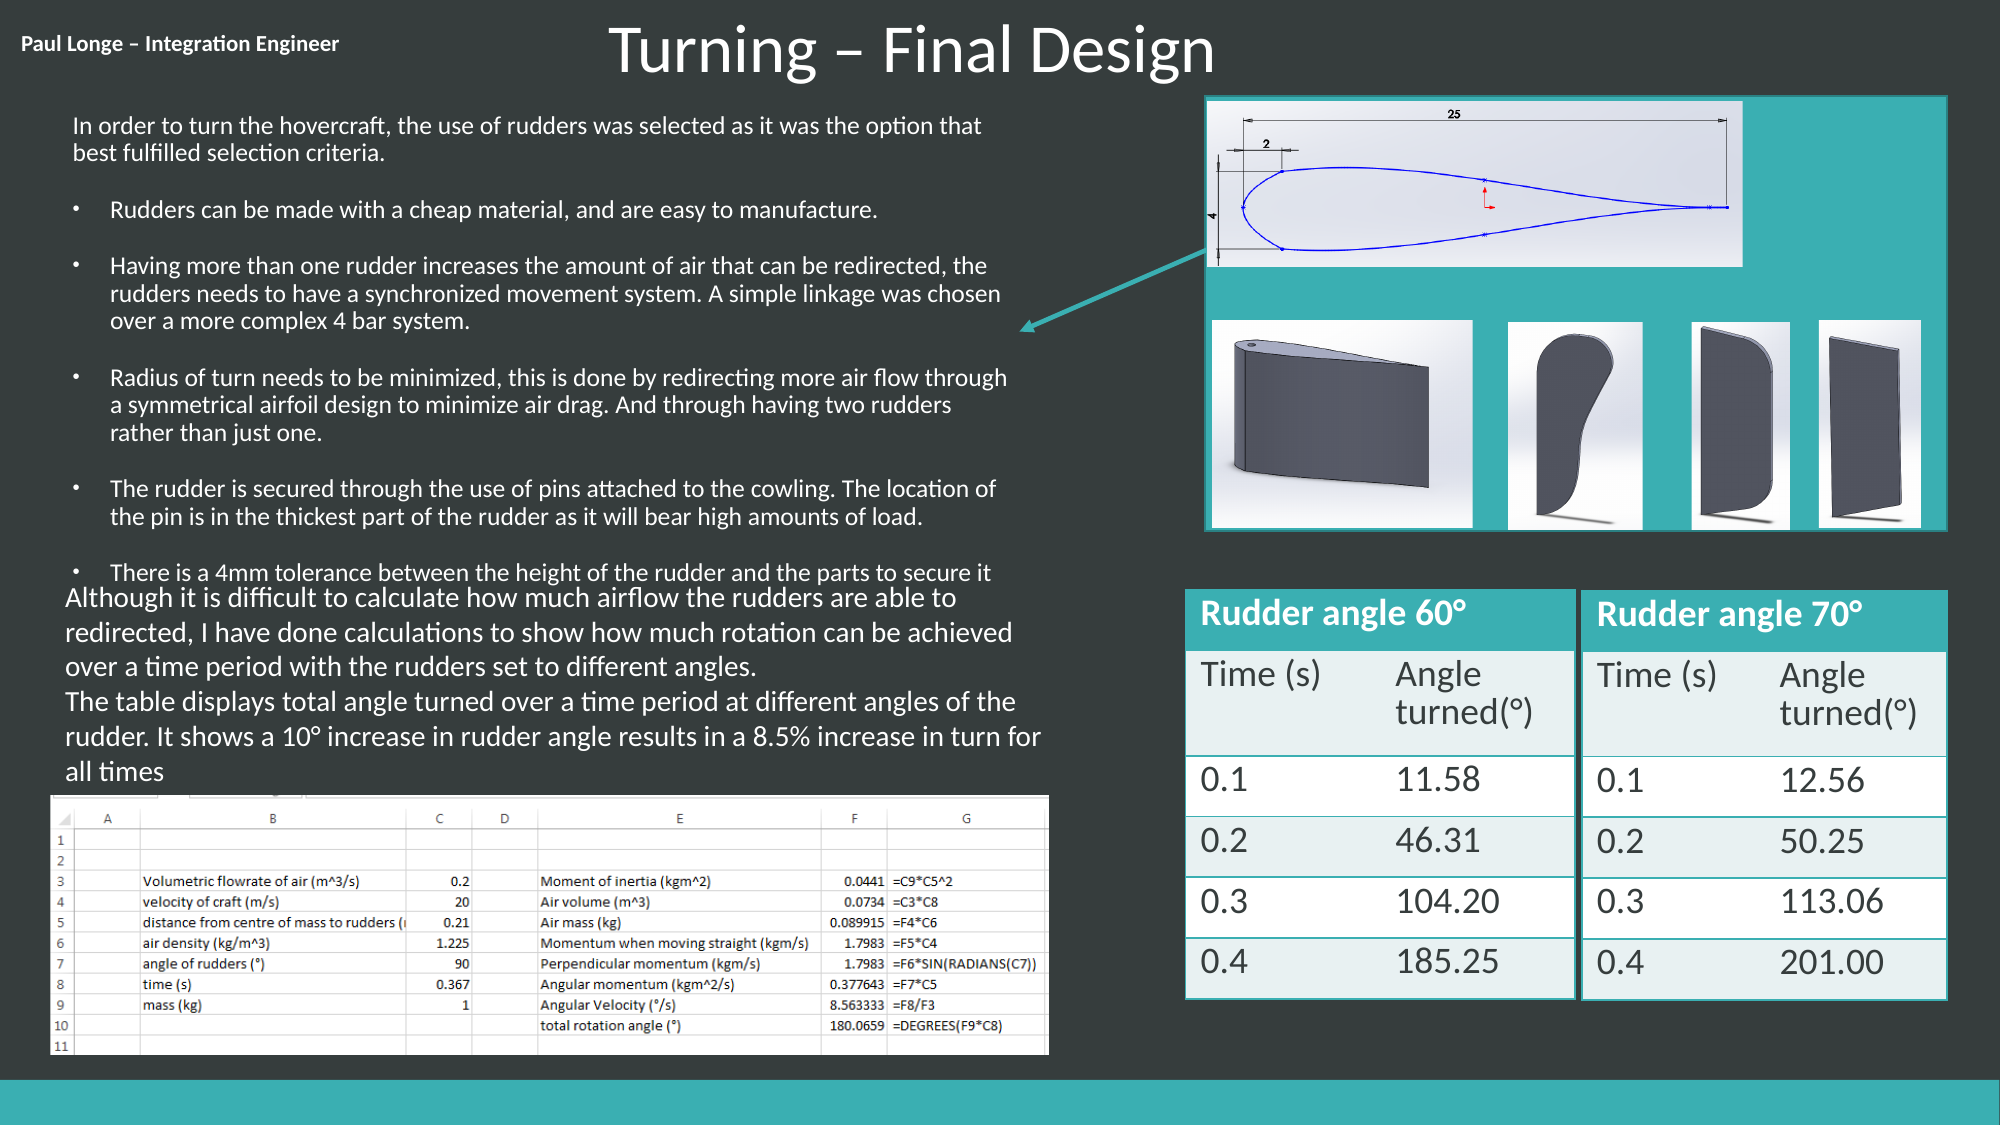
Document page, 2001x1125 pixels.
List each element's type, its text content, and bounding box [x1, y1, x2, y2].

table_cell Time (s) [1583, 652, 1765, 756]
table_cell 104.20 [1380, 878, 1574, 937]
table_cell 0.4 [1583, 940, 1765, 999]
table_cell 0.1 [1583, 757, 1765, 816]
table_cell 0.1 [1186, 757, 1380, 816]
table_cell Time (s) [1186, 651, 1380, 755]
picture [1818, 320, 1921, 528]
table_cell 50.25 [1765, 818, 1946, 877]
text_box Paul Longe – Integration Engineer [6, 20, 356, 64]
picture [1207, 101, 1743, 267]
text_box Although it is difficult to calculate how much airflow the rudders are able to redirected, I have done calculations to show how much rotation can be achieved over a time period with the rudders set to different angles. The table displays total angle turned over a time period at different angles of the rudder. It shows a 10° increase in rudder angle results in a 8.5% increase in turn for all times [50, 570, 1068, 835]
table_cell 11.58 [1380, 757, 1574, 816]
table_cell 46.31 [1380, 817, 1574, 876]
list In order to turn the hovercraft, the use of rudders was selected as it was the option that best fulfilled selection criteria. Rudders can be made with a cheap material, and are easy to manufacture. Having more than one rudder increases the amount of air that can be redirected, the rudders needs to have a synchronized movement system. A simple linkage was chosen over a more complex 4 bar system. Radius of turn needs to be minimized, this is done by redirecting more air flow through a symmetrical airfoil design to minimize air drag. And through having two rudders rather than just one. The rudder is secured through the use of pins attached to the cowling. The location of the pin is in the thickest part of the rudder as it will bear high amounts of load. There is a 4mm tolerance between the height of the rudder and the parts to secure it [50, 104, 1024, 570]
table_cell 0.4 [1186, 939, 1380, 998]
table_cell Angle turned(°) [1765, 652, 1946, 756]
table_cell 113.06 [1765, 879, 1946, 938]
picture [1212, 320, 1473, 528]
table_cell 0.2 [1186, 817, 1380, 876]
table_header Rudder angle 70° [1583, 591, 1946, 651]
text_box [1204, 95, 1948, 532]
picture [1691, 322, 1790, 530]
picture [50, 795, 1049, 1055]
table_cell 185.25 [1380, 939, 1574, 998]
table_cell 0.3 [1186, 878, 1380, 937]
picture [1507, 322, 1643, 530]
table_header Rudder angle 60° [1186, 591, 1574, 650]
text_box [1019, 231, 1250, 332]
title Turning – Final Design [593, 6, 1362, 96]
table_cell 201.00 [1765, 940, 1946, 999]
table_cell 0.3 [1583, 879, 1765, 938]
table_cell Angle turned(°) [1380, 651, 1574, 755]
table_cell 0.2 [1583, 818, 1765, 877]
table_cell 12.56 [1765, 757, 1946, 816]
